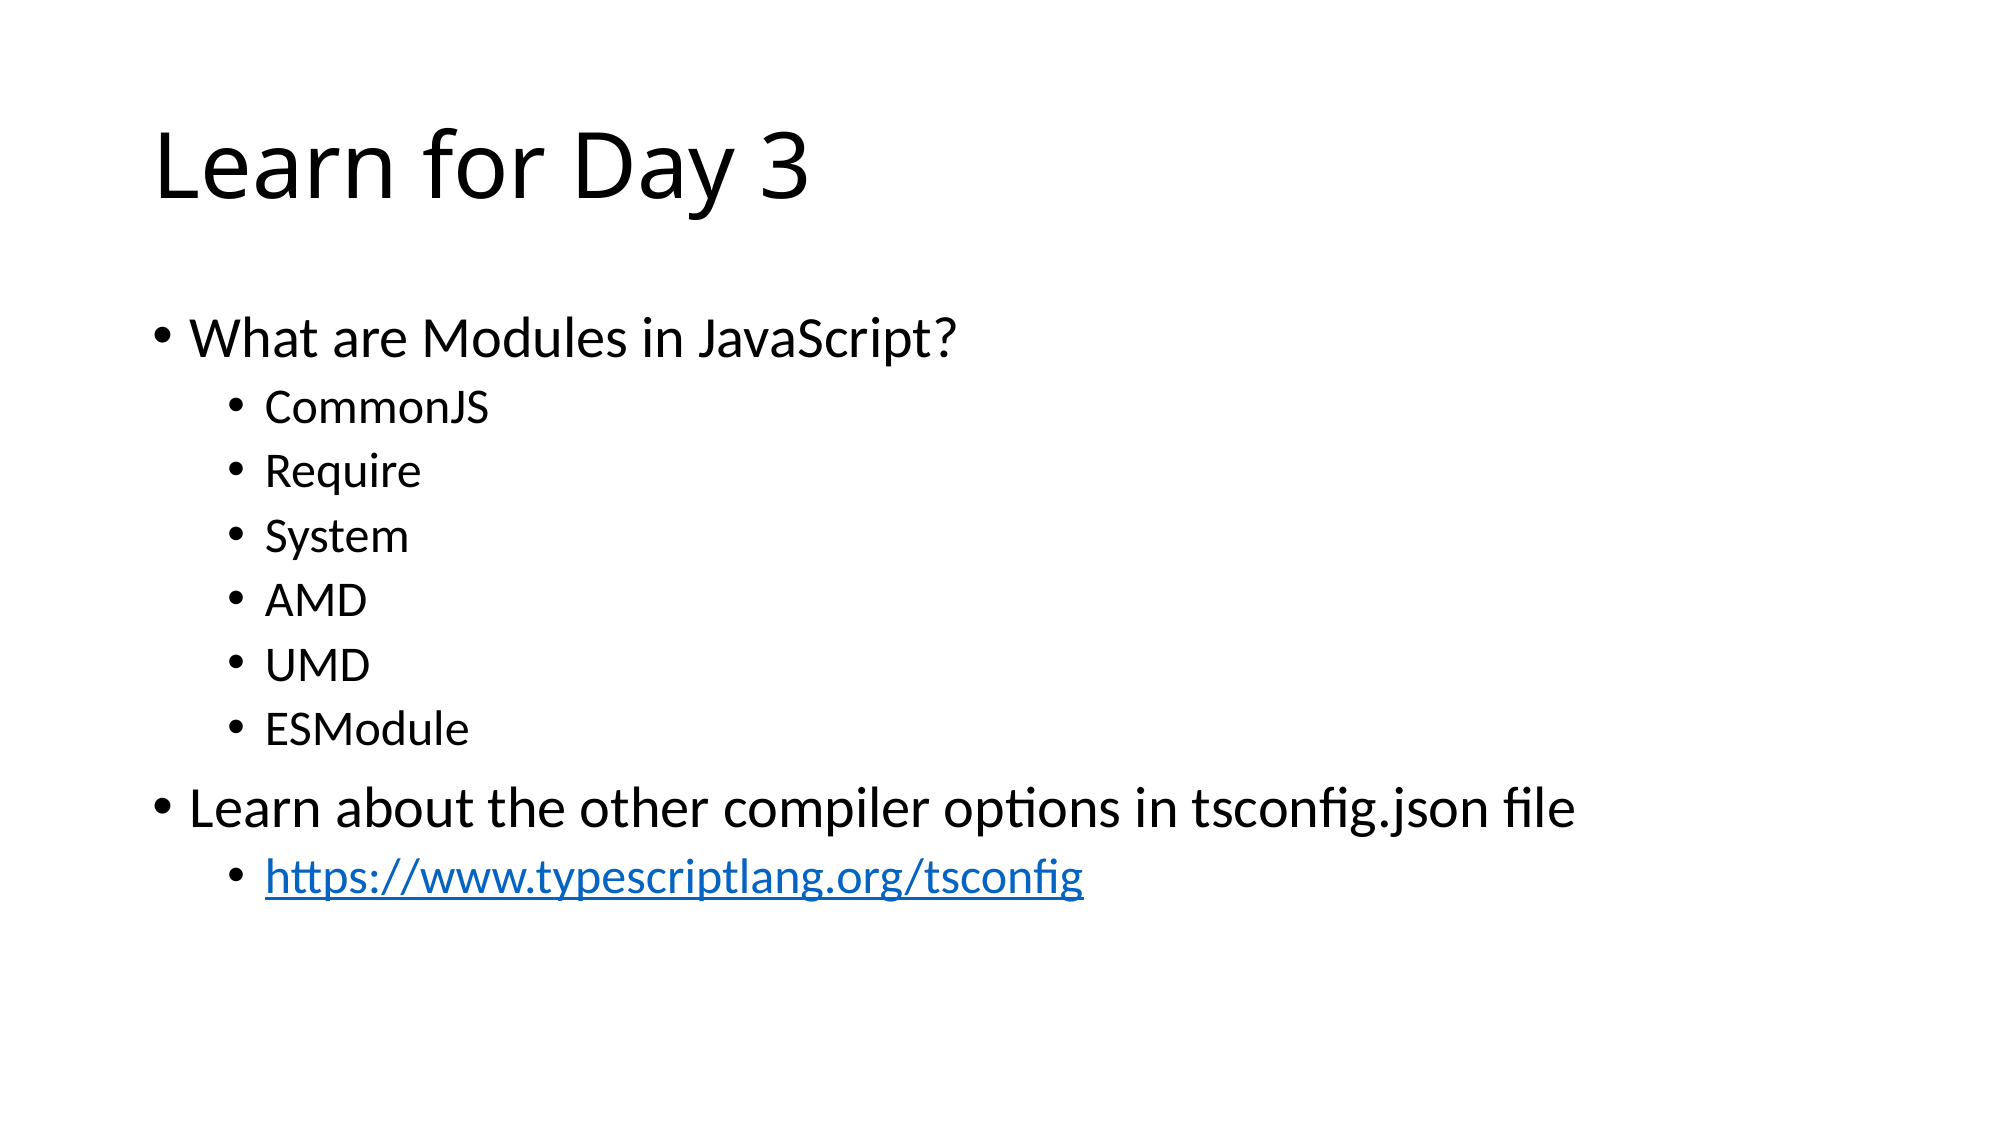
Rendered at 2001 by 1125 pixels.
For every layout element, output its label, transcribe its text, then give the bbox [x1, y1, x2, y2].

title Learn for Day 3 [137, 59, 1863, 278]
list What are Modules in JavaScript? CommonJS Require System AMD UMD ESModule Learn about the other compiler options in tsconfig.json file https://www.typescriptlang.org/tsconfig [137, 299, 1863, 1014]
